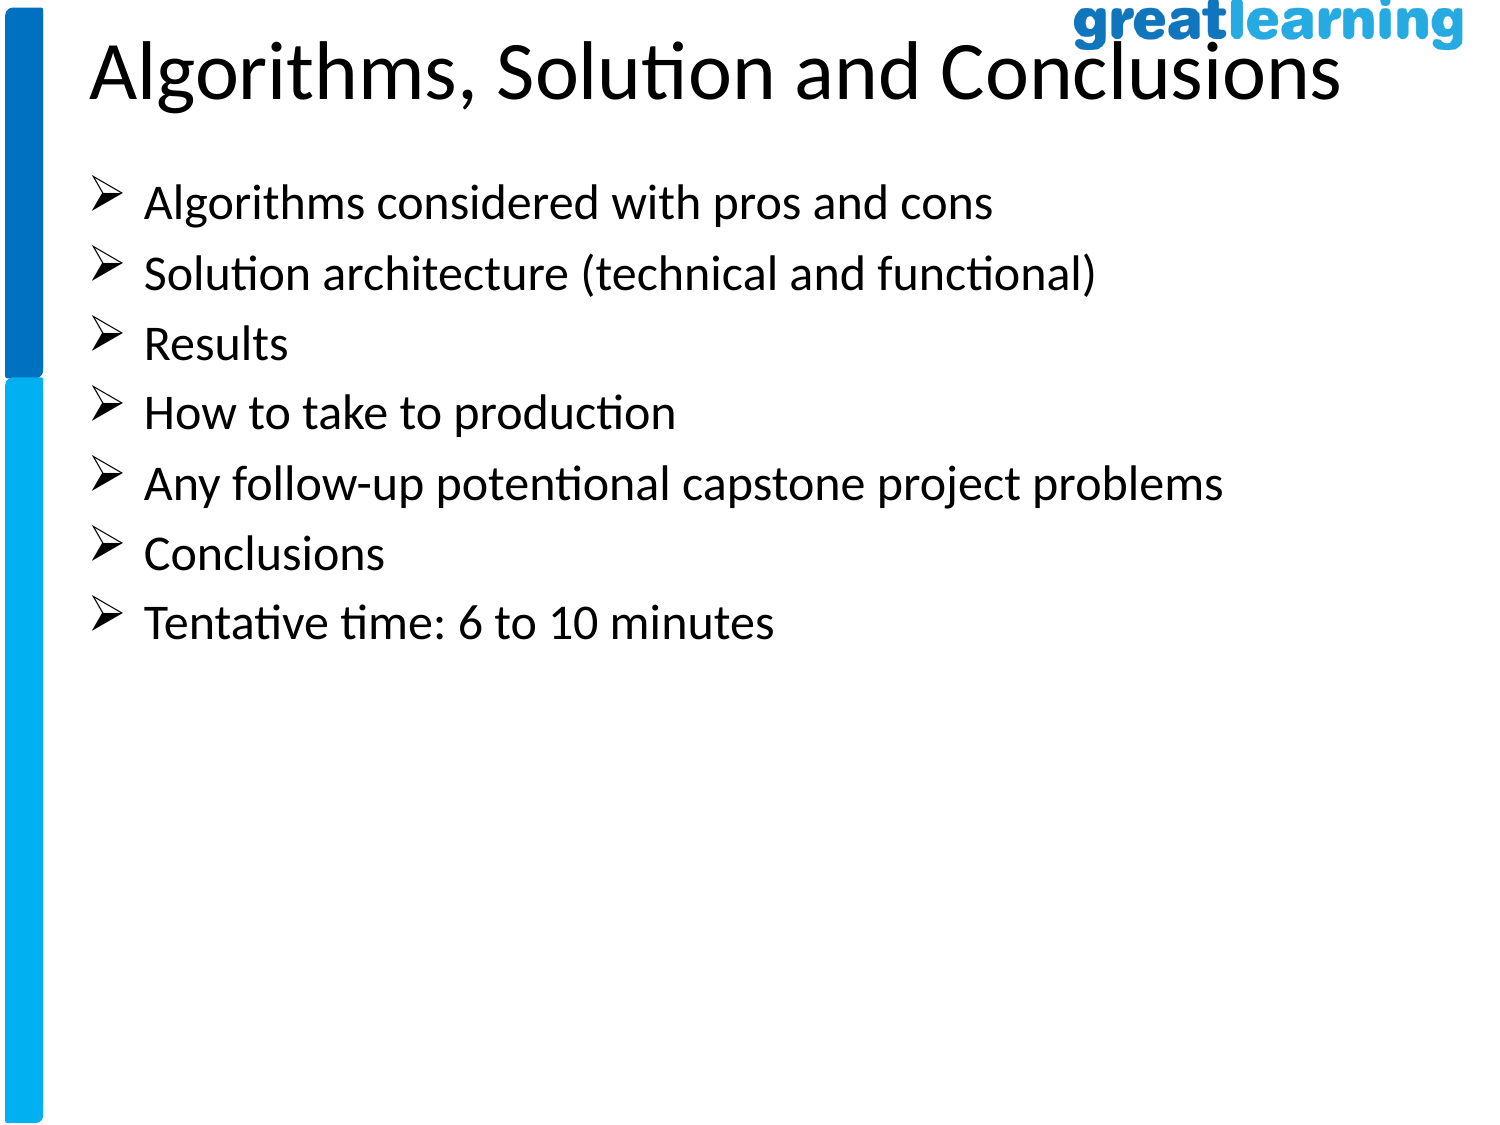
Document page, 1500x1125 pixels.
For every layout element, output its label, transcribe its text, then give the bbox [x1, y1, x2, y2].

text_box [5, 7, 44, 375]
text_box [5, 377, 44, 1114]
text_box Algorithms, Solution and Conclusions [74, 8, 1475, 124]
text_box Algorithms considered with pros and cons Solution architecture (technical and functional) Results How to take to production Any follow-up potentional capstone project problems Conclusions Tentative time: 6 to 10 minutes [72, 162, 1465, 1090]
picture [1074, 0, 1463, 8]
